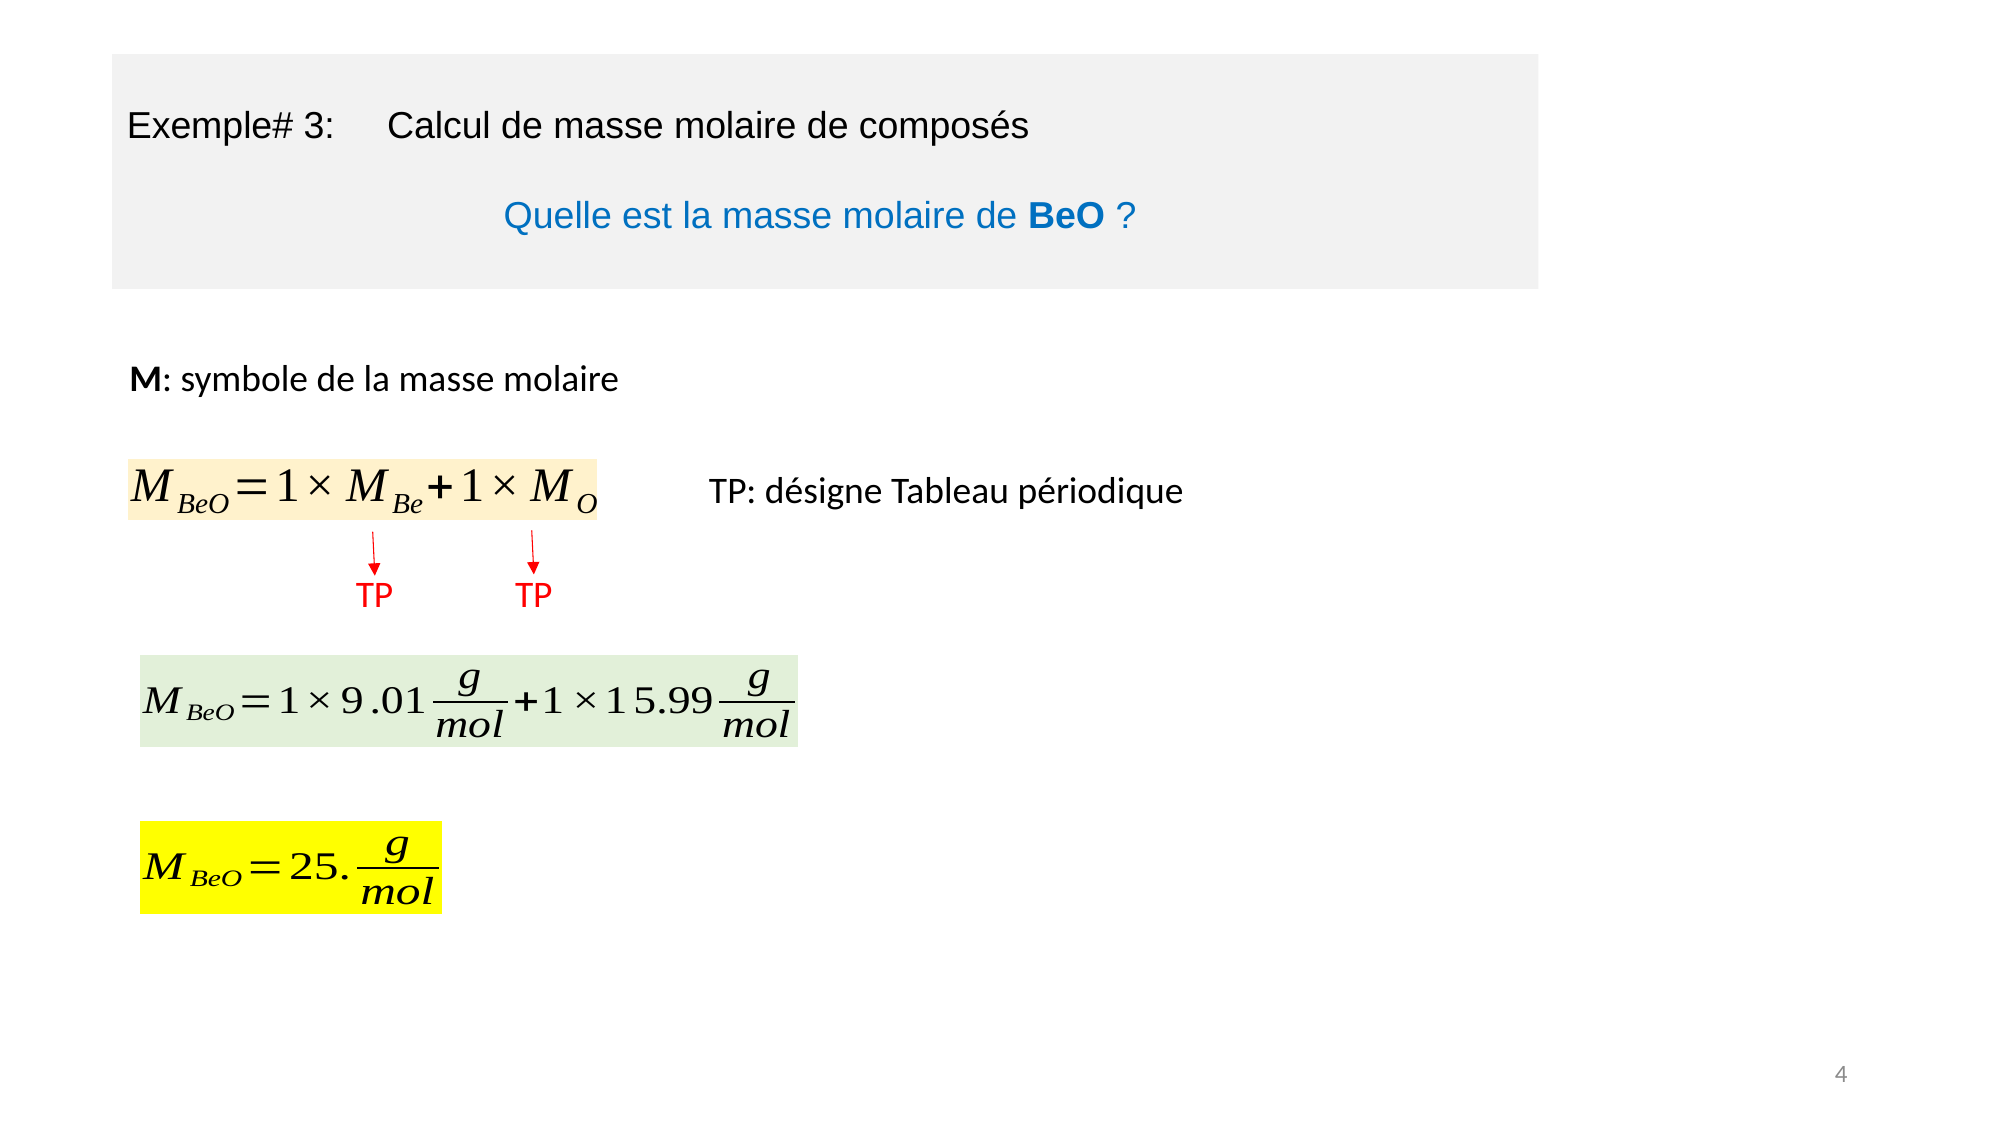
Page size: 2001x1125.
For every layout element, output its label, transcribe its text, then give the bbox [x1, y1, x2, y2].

text_box TP: désigne Tableau périodique [694, 459, 1418, 519]
text_box TP [341, 562, 409, 623]
slide_number 4 [1412, 1042, 1863, 1103]
text_box M: symbole de la masse molaire [114, 347, 635, 407]
text_box TP [500, 562, 568, 623]
text_box Exemple# 3: Calcul de masse molaire de composés Quelle est la masse molaire de BeO ? [112, 54, 1539, 289]
